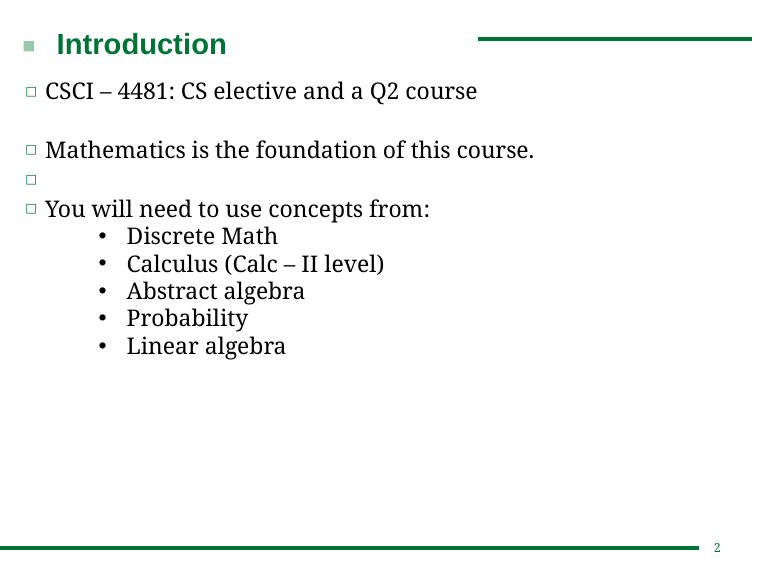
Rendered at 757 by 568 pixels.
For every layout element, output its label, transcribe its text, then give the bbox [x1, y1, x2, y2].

text_box [23, 41, 35, 46]
text_box CSCI – 4481: CS elective and a Q2 course Mathematics is the foundation of this course. You will need to use concepts from: Discrete Math Calculus (Calc – II level) Abstract algebra Probability Linear algebra [23, 46, 730, 414]
title Introduction [54, 22, 504, 46]
slide_number 2 [707, 538, 733, 568]
